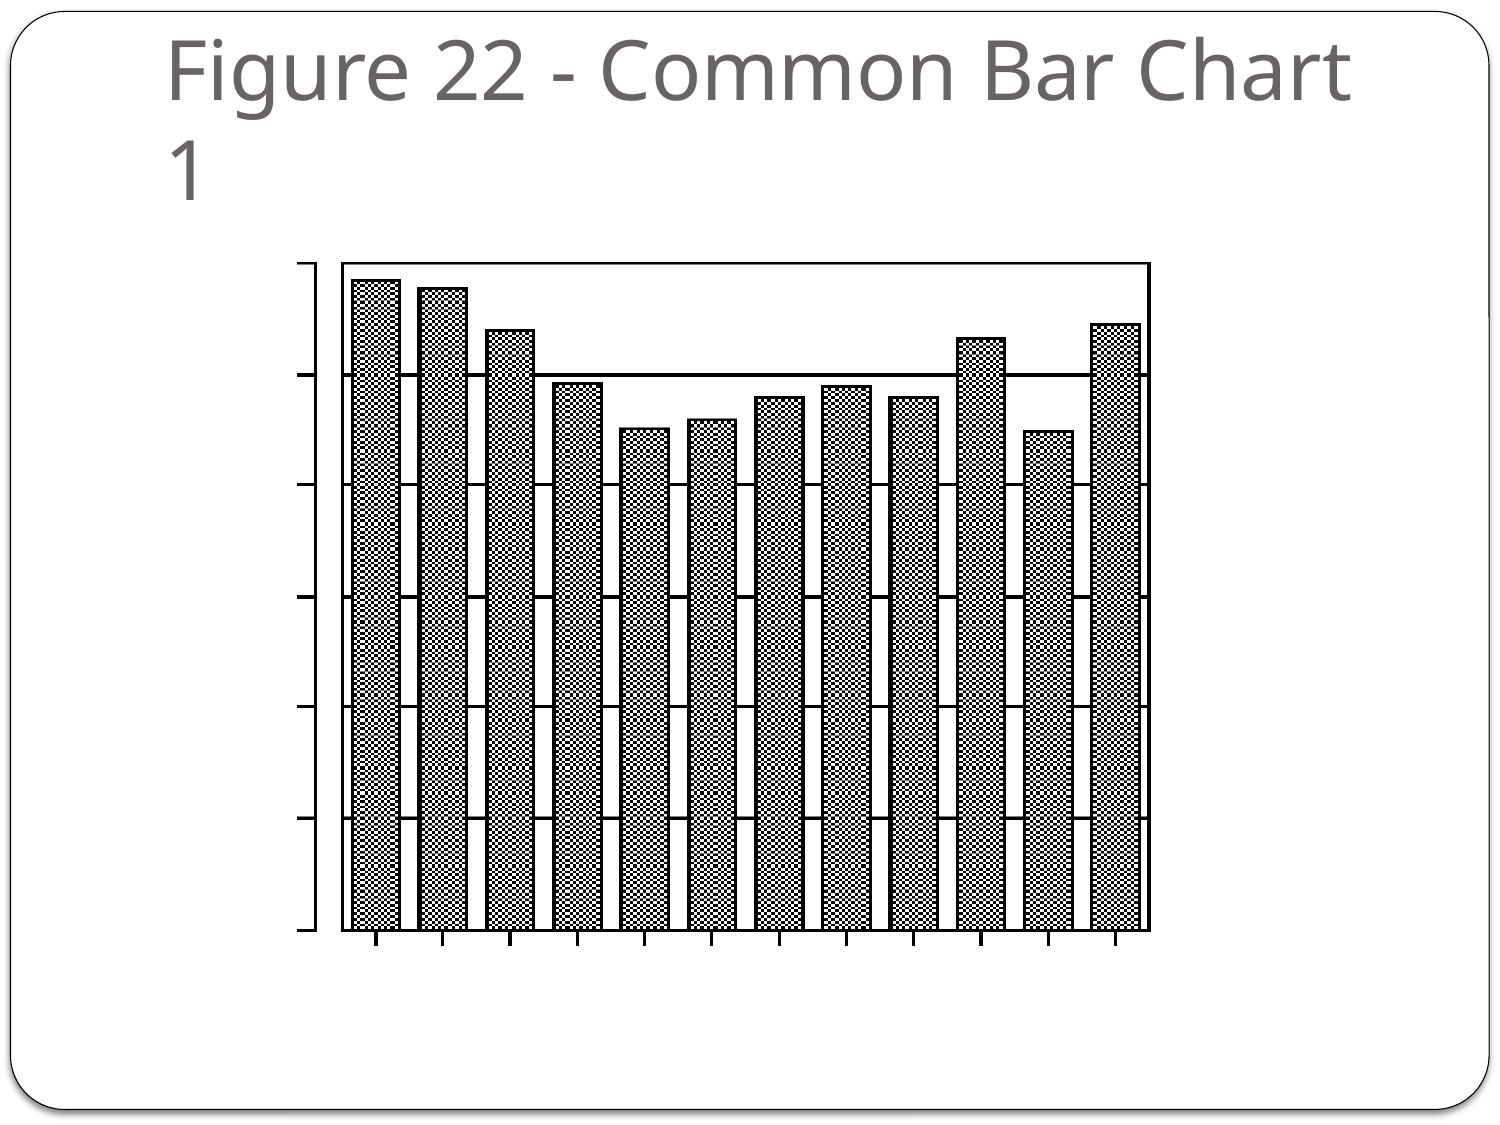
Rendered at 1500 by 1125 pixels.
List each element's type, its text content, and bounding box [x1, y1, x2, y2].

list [241, 237, 1259, 988]
title Figure 22 - Common Bar Chart 1 [150, 45, 1425, 233]
